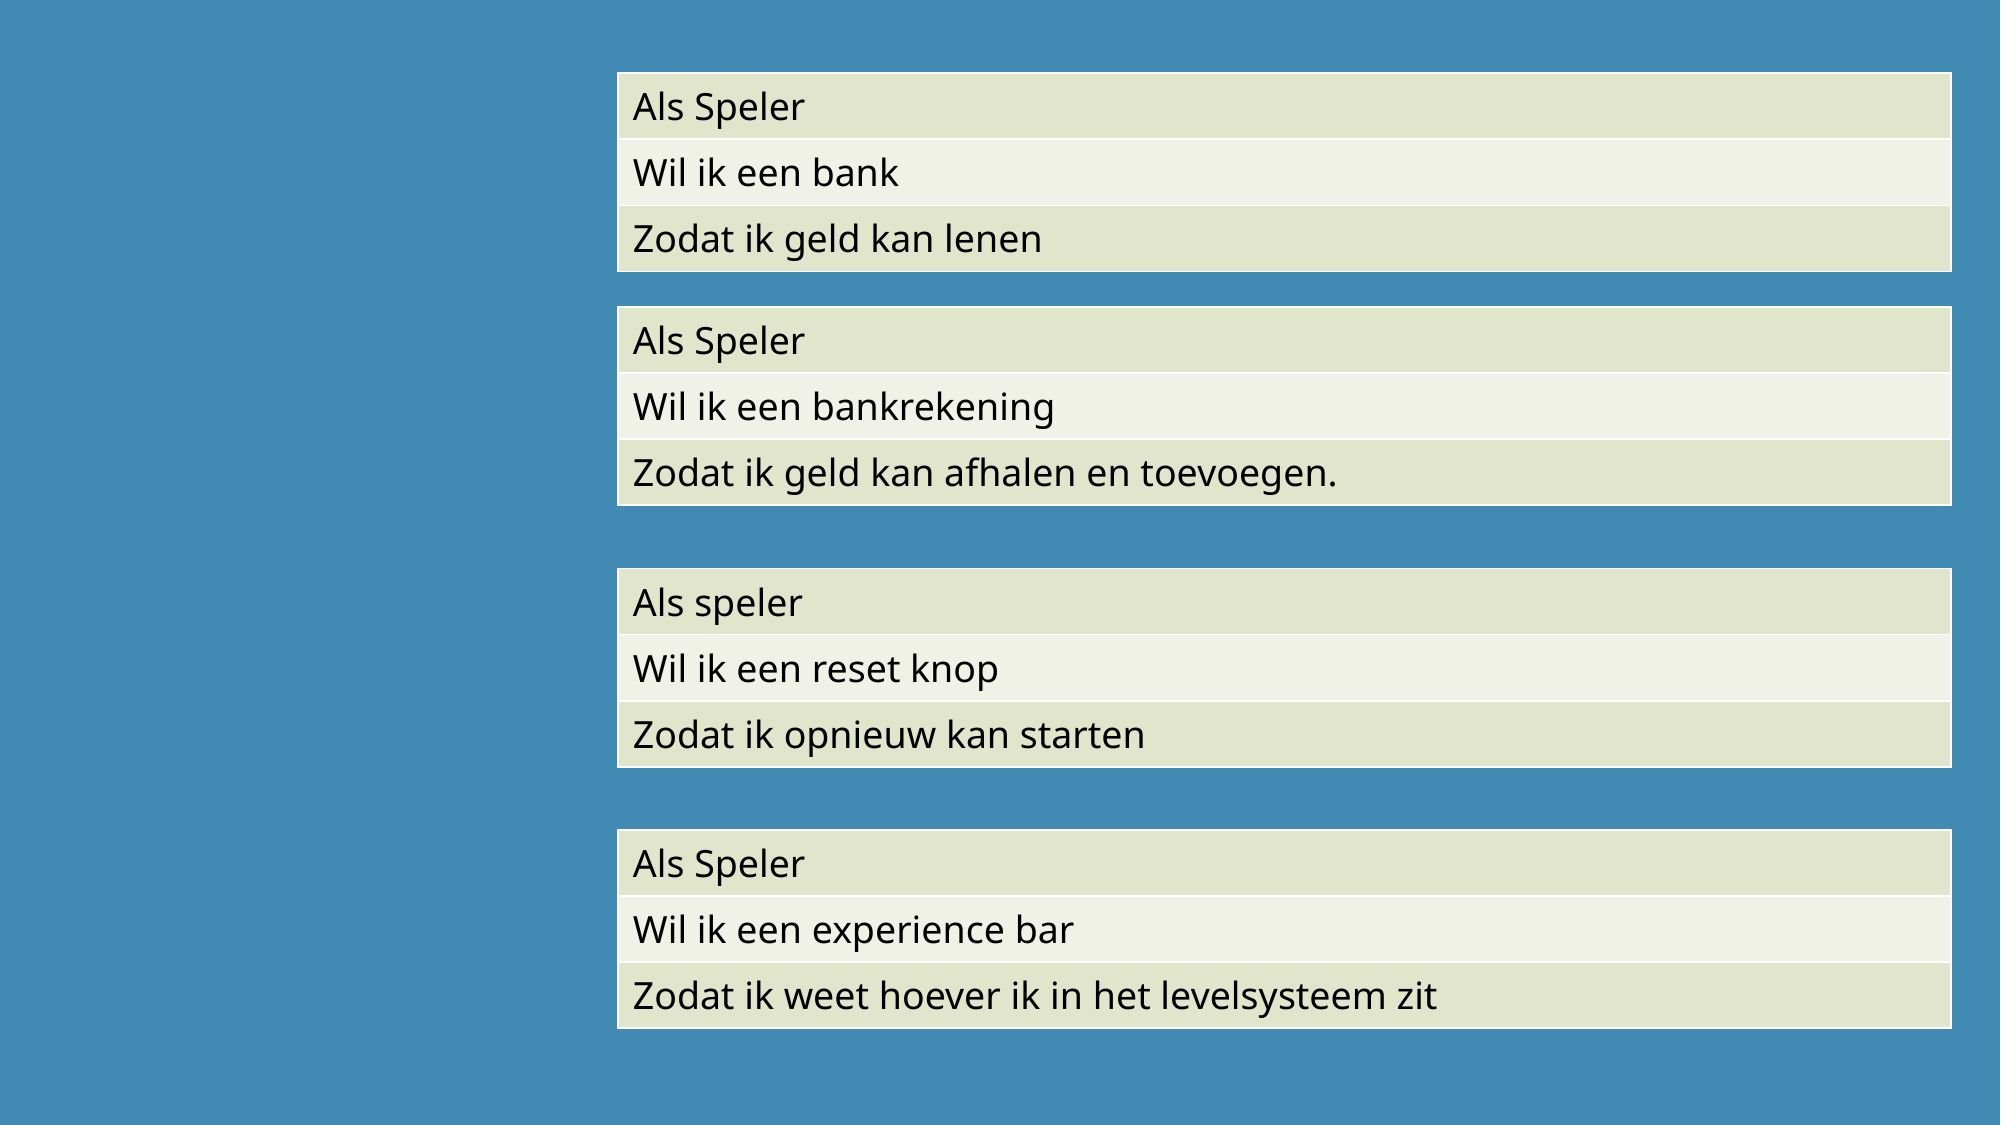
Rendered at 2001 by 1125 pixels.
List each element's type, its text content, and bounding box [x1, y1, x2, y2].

table_header Als Speler [619, 831, 1950, 895]
table_cell Zodat ik weet hoever ik in het levelsysteem zit [619, 963, 1950, 1027]
table_header Als Speler [619, 74, 1950, 138]
table_cell Zodat ik opnieuw kan starten [619, 702, 1950, 766]
table_cell Wil ik een bankrekening [619, 374, 1950, 438]
table_header Als speler [619, 569, 1950, 634]
table_cell Wil ik een bank [619, 140, 1950, 205]
table_cell Wil ik een reset knop [619, 635, 1950, 700]
table_cell Zodat ik geld kan afhalen en toevoegen. [619, 440, 1950, 504]
table_header Als Speler [619, 308, 1950, 372]
table_cell Zodat ik geld kan lenen [619, 206, 1950, 271]
table_cell Wil ik een experience bar [619, 897, 1950, 961]
